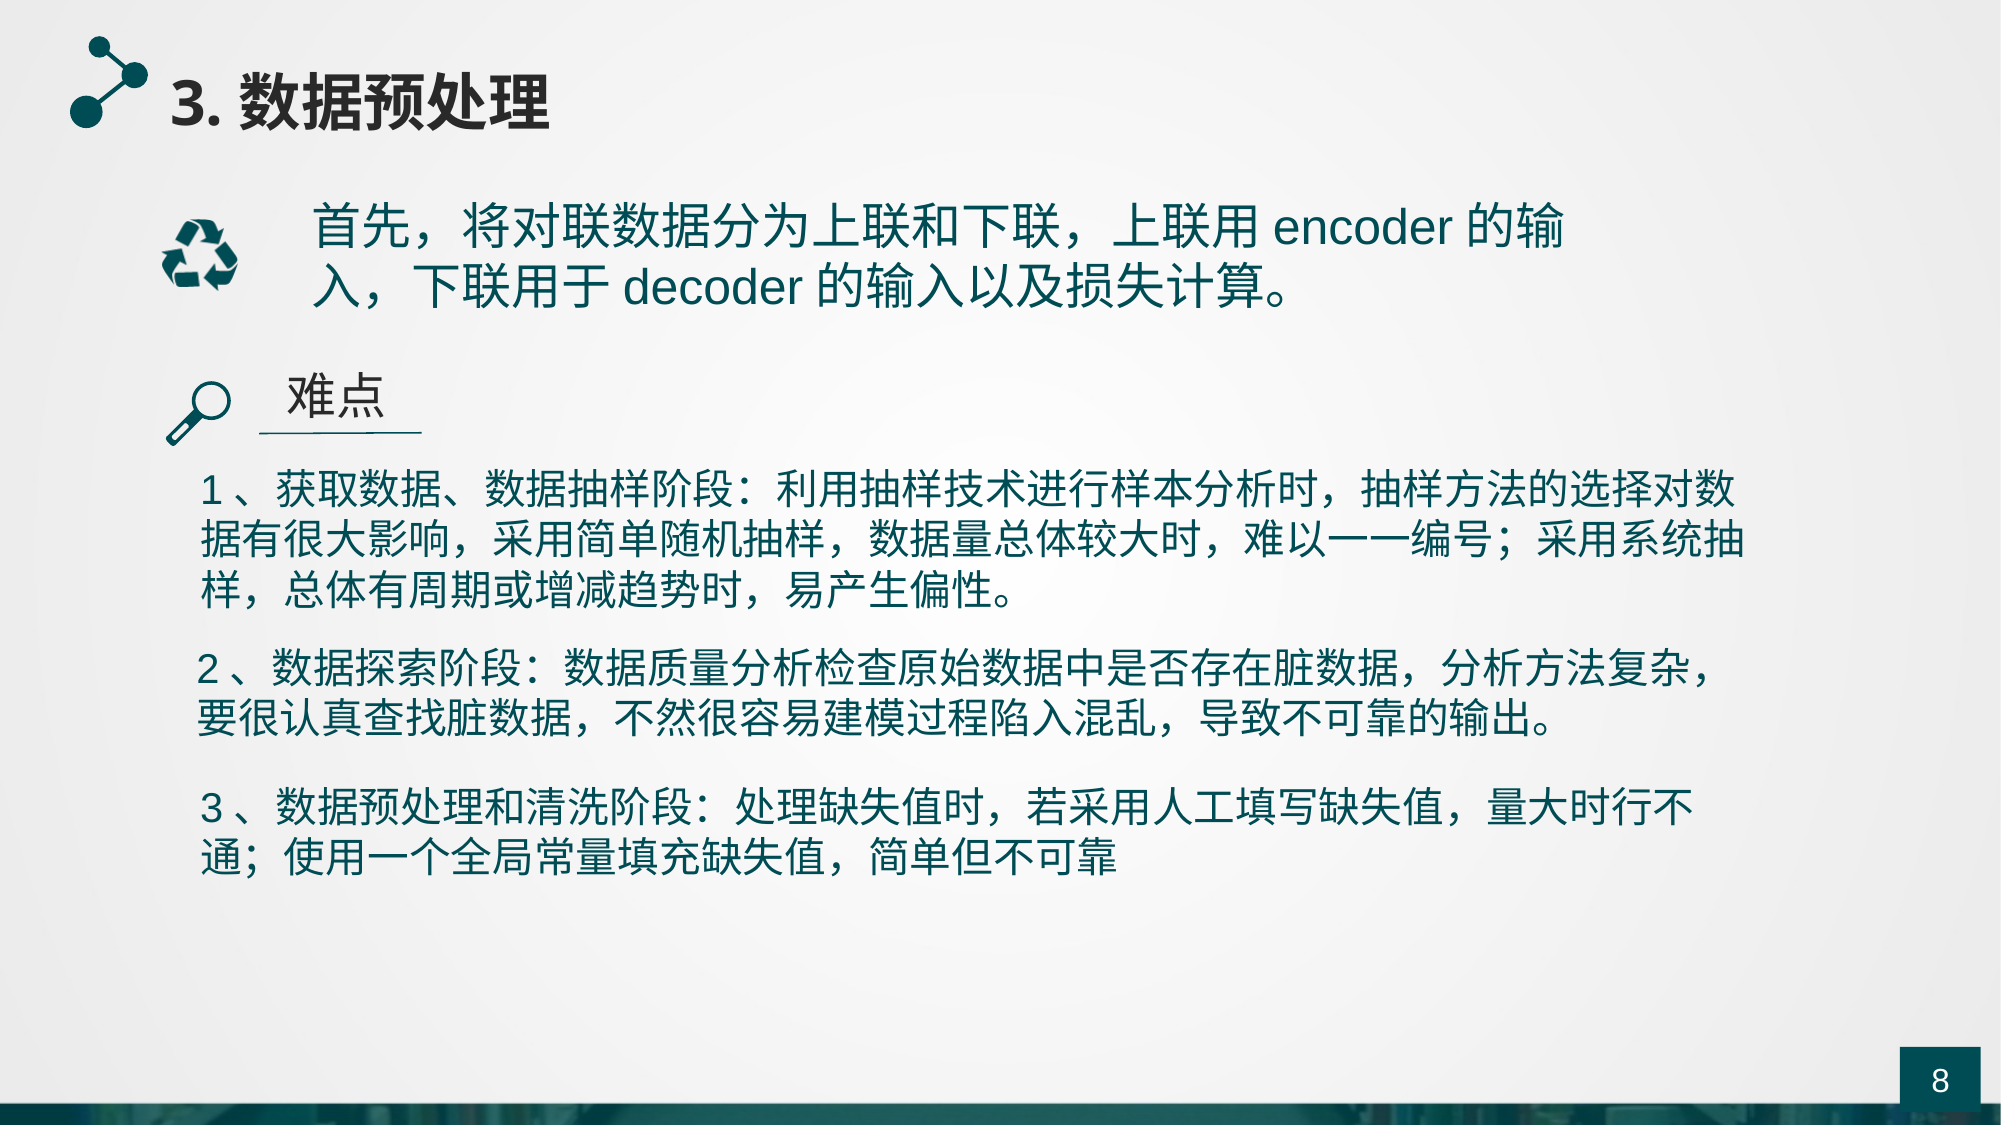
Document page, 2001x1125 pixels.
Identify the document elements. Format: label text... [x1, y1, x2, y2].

picture [0, 0, 2001, 1125]
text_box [69, 17, 560, 147]
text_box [165, 357, 434, 447]
text_box 1、获取数据、数据抽样阶段：利用抽样技术进行样本分析时，抽样方法的选择对数据有很大影响，采用简单随机抽样，数据量总体较大时，难以一一编号；采用系统抽样，总体有周期或增减趋势时，易产生偏性。 [185, 455, 1770, 621]
text_box 3、数据预处理和清洗阶段：处理缺失值时，若采用人工填写缺失值，量大时行不通；使用一个全局常量填充缺失值，简单但不可靠 [185, 773, 1770, 889]
text_box 首先，将对联数据分为上联和下联，上联用encoder的输入，下联用于decoder的输入以及损失计算。 [296, 186, 1659, 322]
text_box 2、数据探索阶段：数据质量分析检查原始数据中是否存在脏数据，分析方法复杂，要很认真查找脏数据，不然很容易建模过程陷入混乱，导致不可靠的输出。 [181, 634, 1766, 749]
